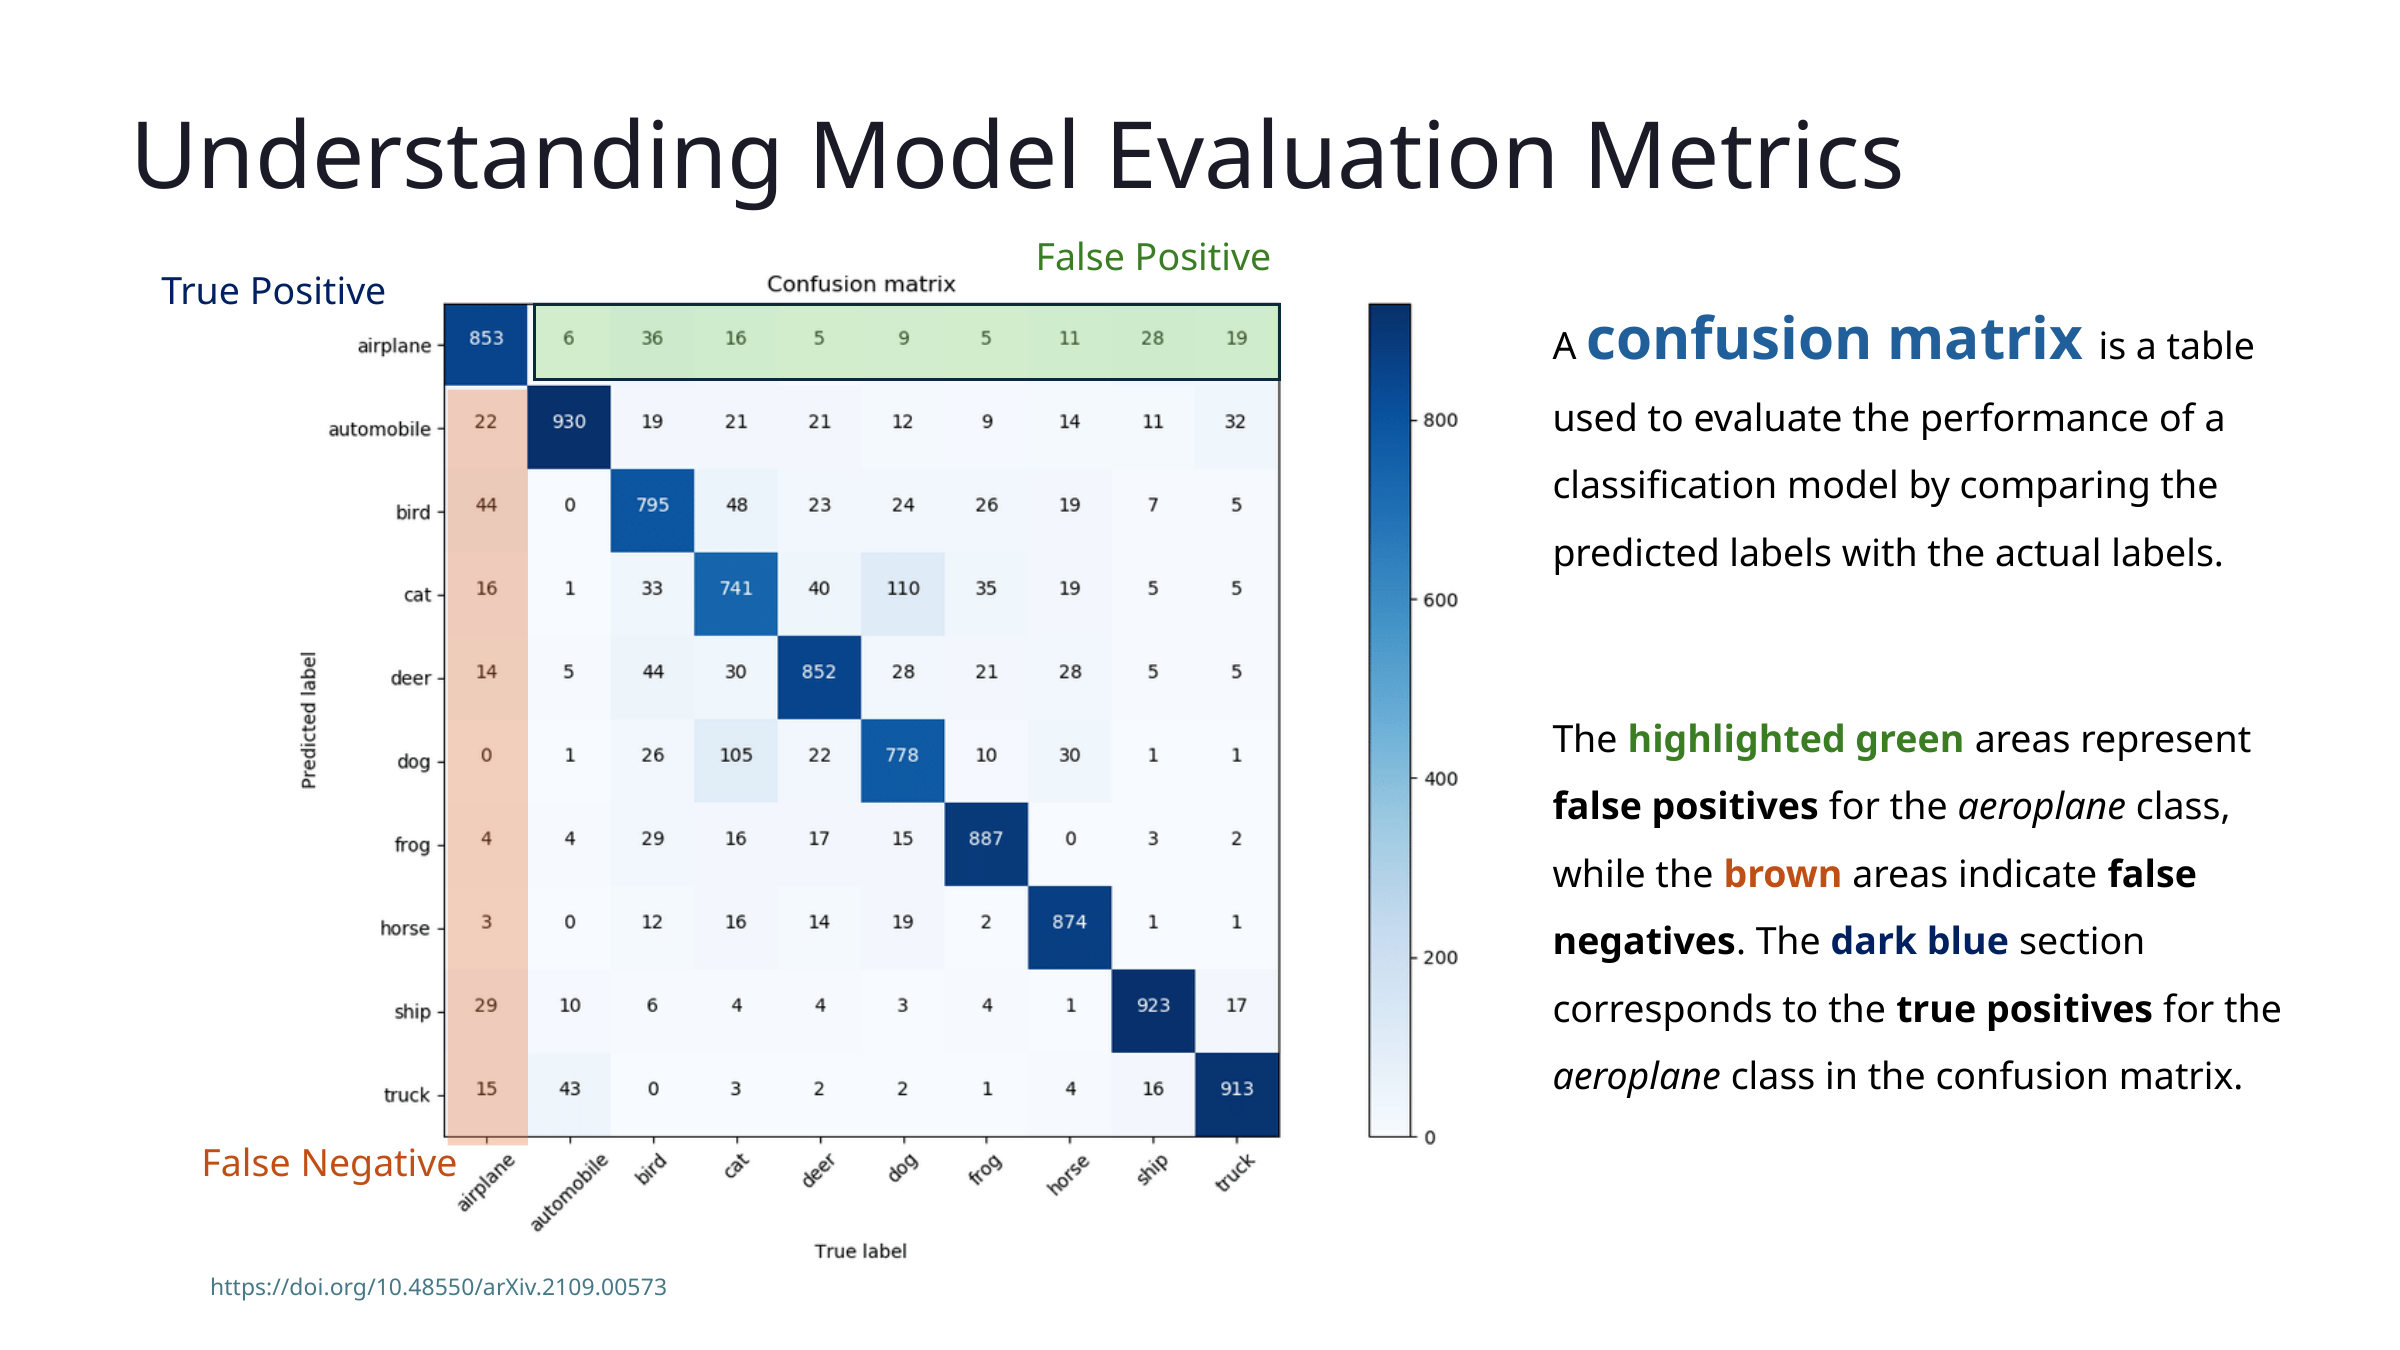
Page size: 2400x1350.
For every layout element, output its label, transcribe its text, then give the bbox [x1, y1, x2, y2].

text_box True Positive [146, 259, 277, 319]
text_box Understanding Model Evaluation Metrics [130, 91, 1938, 208]
text_box False Negative [186, 1131, 277, 1192]
text_box A confusion matrix is a table used to evaluate the performance of a classification model by comparing the predicted labels with the actual labels. [1537, 259, 2333, 582]
picture [277, 255, 1479, 1283]
text_box False Positive [1020, 225, 1287, 255]
table_header https://doi.org/10.48550/arXiv.2109.00573 [195, 1264, 2265, 1310]
text_box The highlighted green areas represent false positives for the aeroplane class, while the brown areas indicate false negatives. The dark blue section corresponds to the true positives for the aeroplane class in the confusion matrix. [1537, 684, 2298, 1105]
